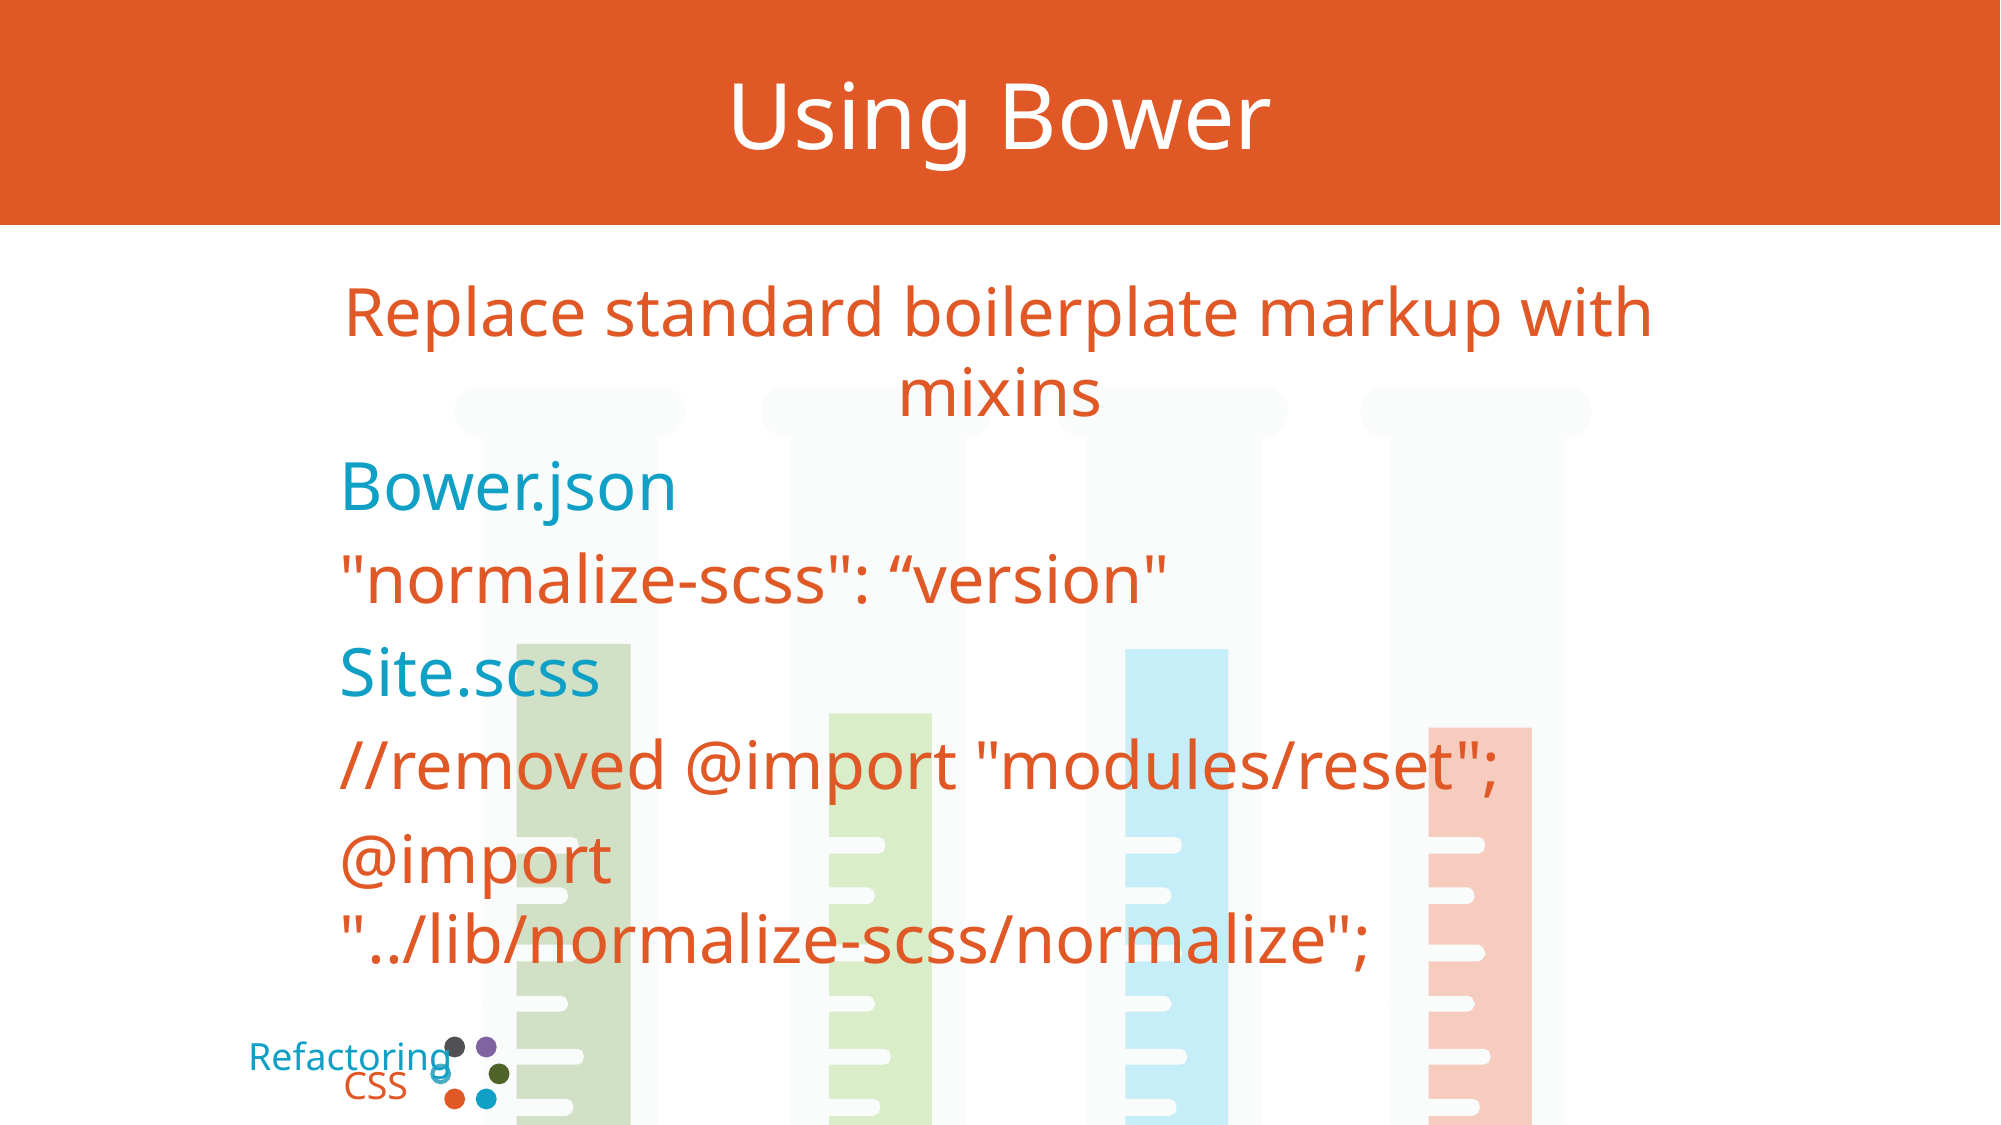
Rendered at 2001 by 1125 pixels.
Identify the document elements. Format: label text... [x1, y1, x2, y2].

picture [453, 386, 1592, 1125]
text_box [261, 1024, 508, 1116]
title Using Bower [0, 0, 2000, 225]
list Replace standard boilerplate markup with mixins Bower.json "normalize-scss": “version" Site.scss //removed @import "modules/reset"; @import "../lib/normalize-scss/normalize"; [324, 262, 1675, 1125]
